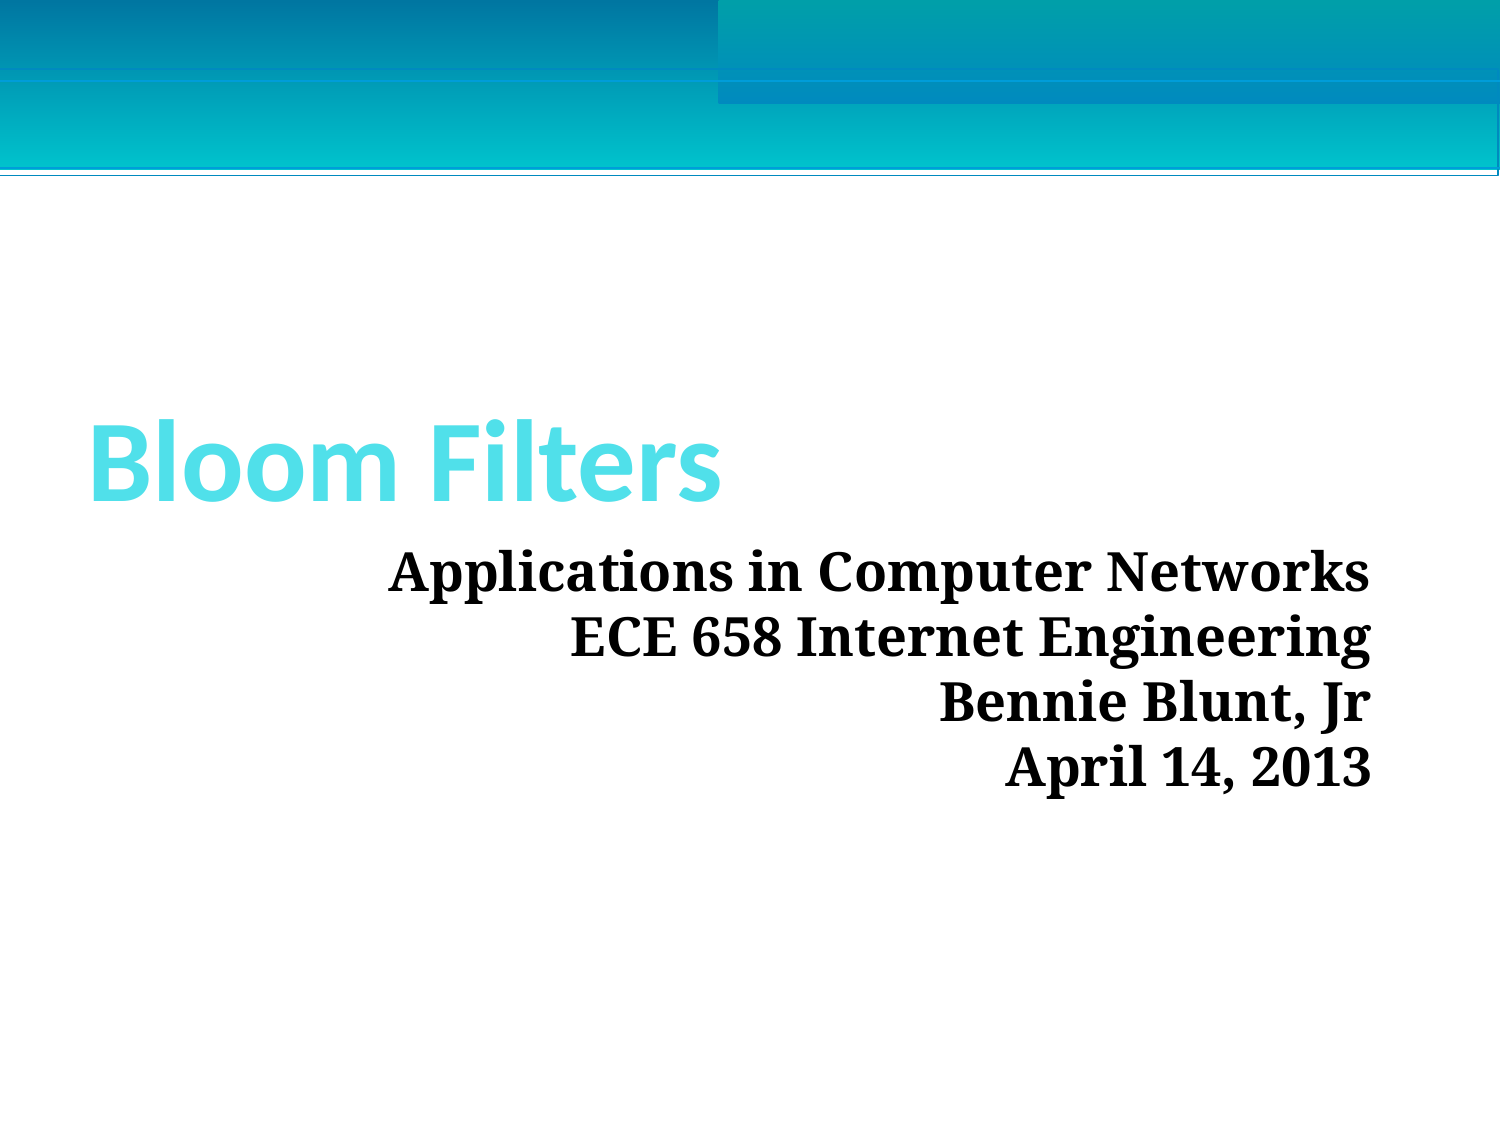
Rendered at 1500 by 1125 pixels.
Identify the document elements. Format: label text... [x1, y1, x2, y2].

text_box Bloom Filters [87, 224, 1376, 525]
text_box Applications in Computer Networks ECE 658 Internet Engineering Bennie Blunt, Jr April 14, 2013 [87, 529, 1376, 817]
